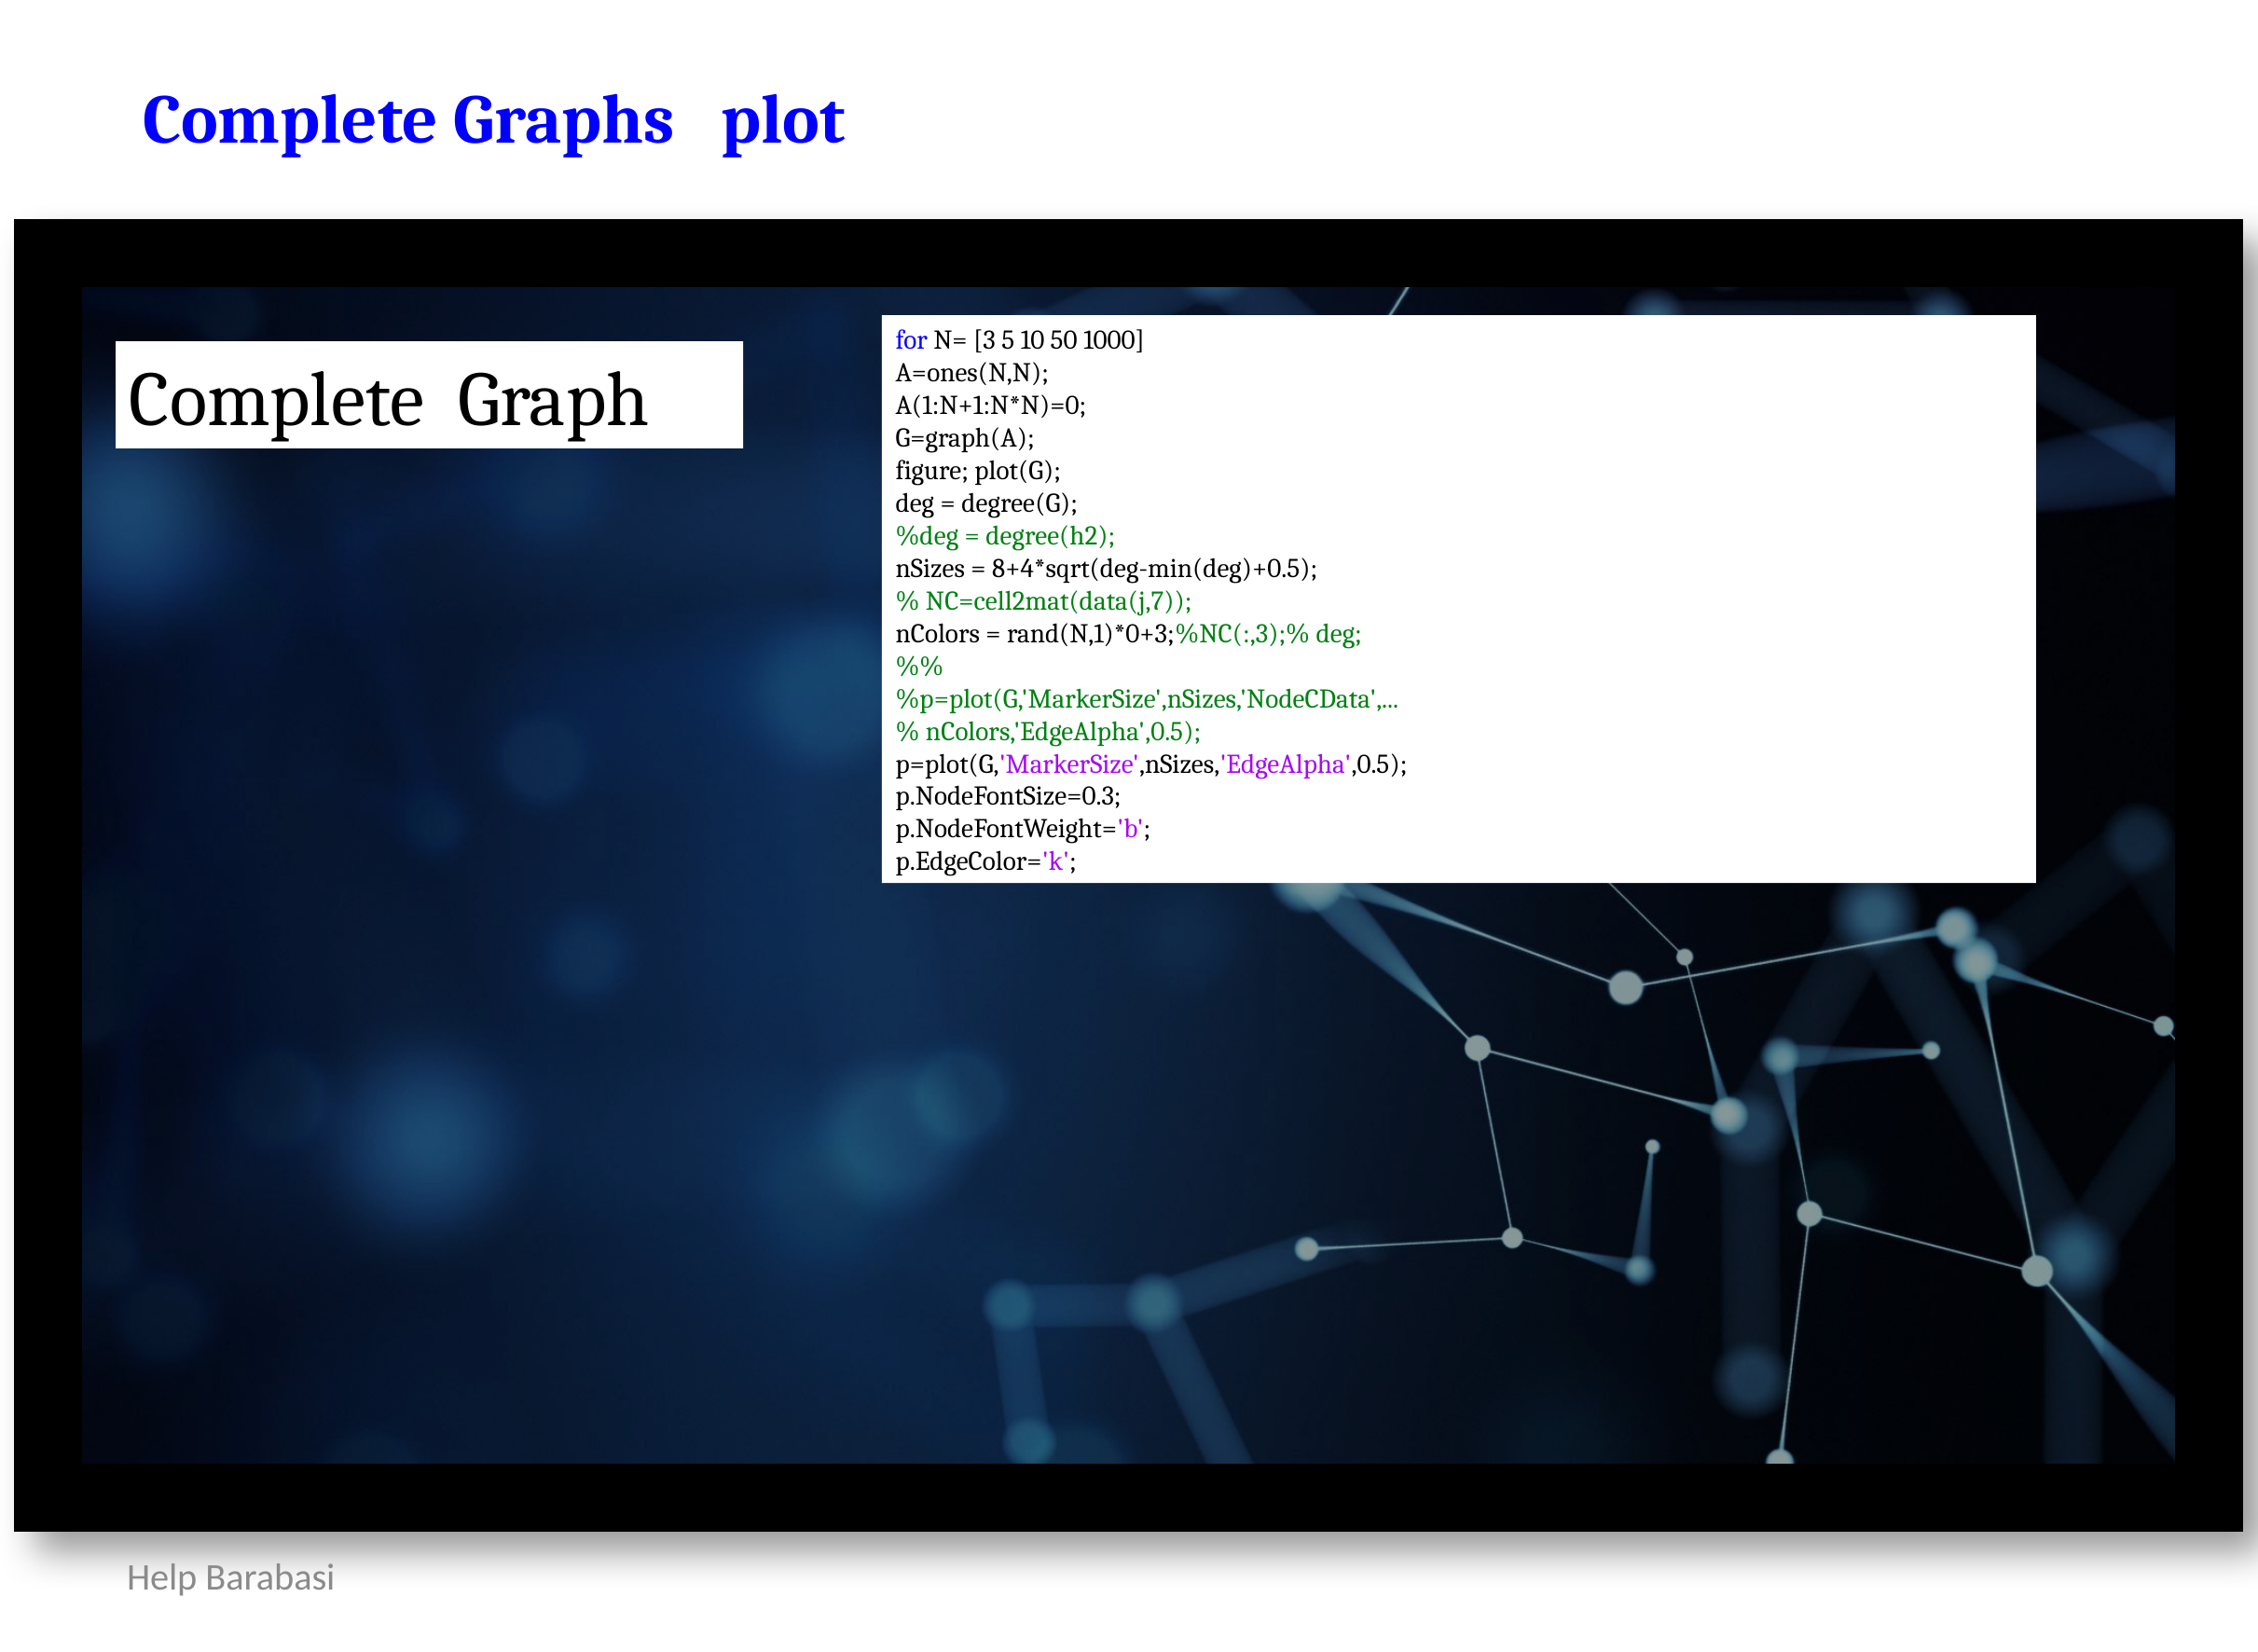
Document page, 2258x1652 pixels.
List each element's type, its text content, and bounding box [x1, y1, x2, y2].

slide_number Help Barabasi [113, 1531, 640, 1619]
text_box Complete Graphs plot [114, 65, 2032, 164]
picture [82, 286, 2175, 1465]
